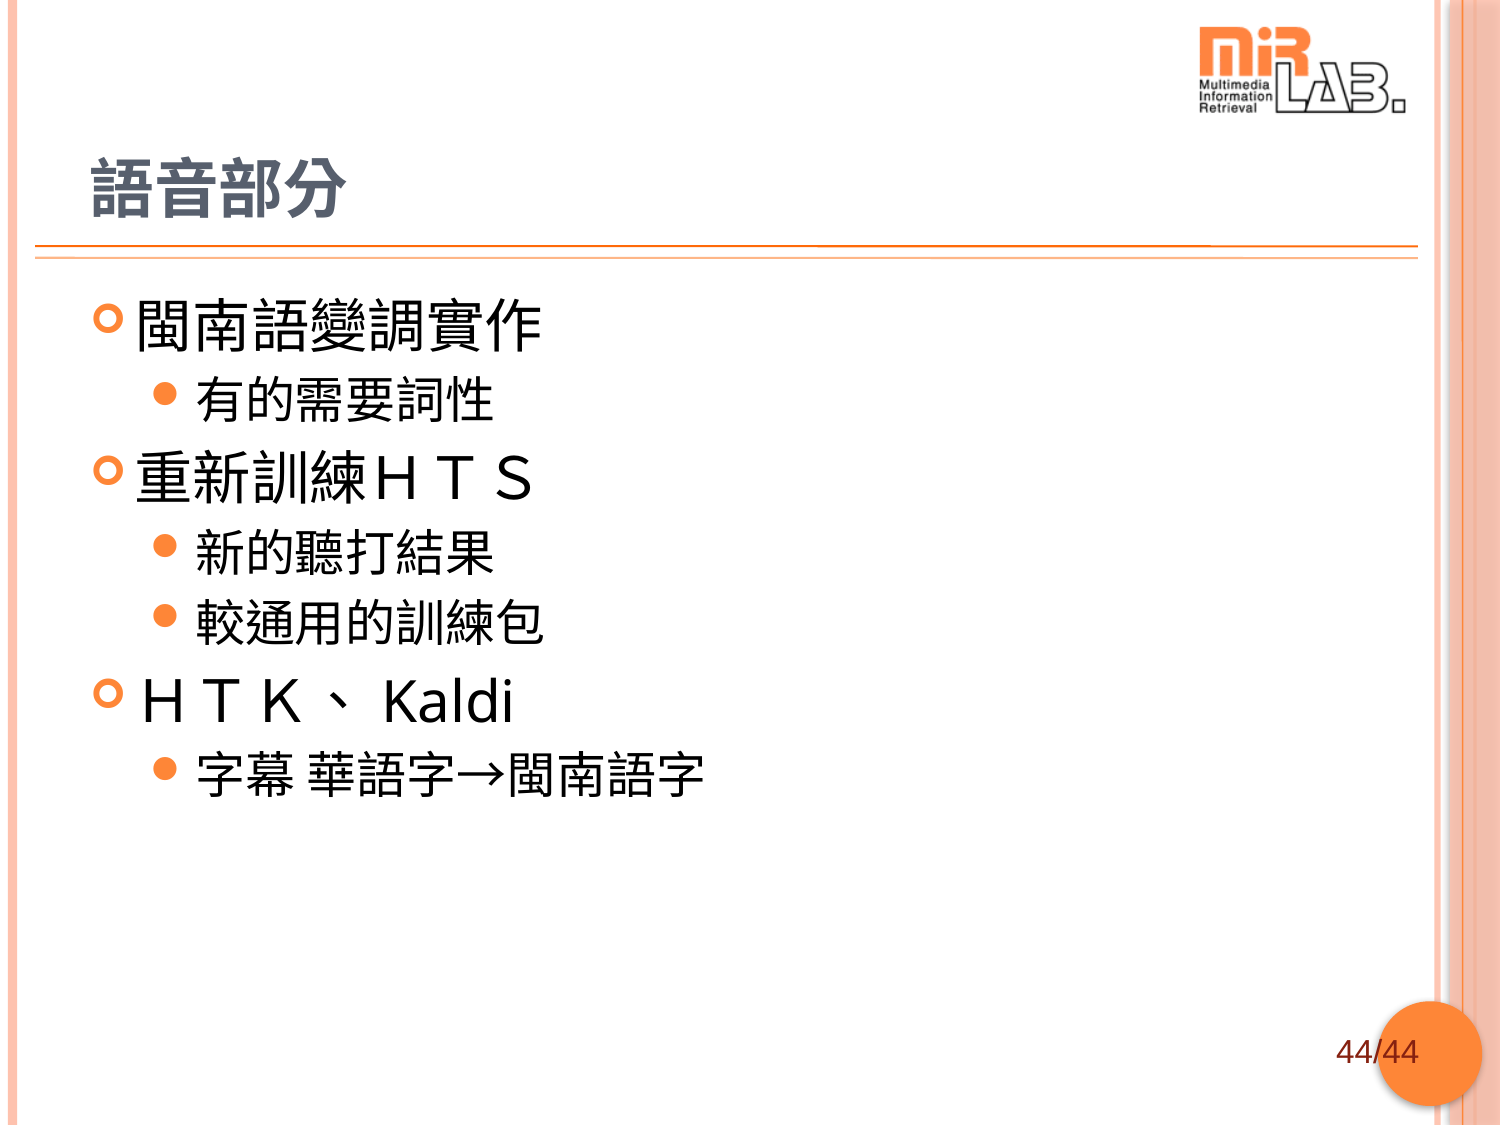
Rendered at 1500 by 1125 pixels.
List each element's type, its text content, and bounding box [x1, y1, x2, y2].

title 語音部分 [75, 45, 1372, 233]
picture [1195, 22, 1408, 118]
list 閩南語變調實作 有的需要詞性 重新訓練ＨＴＳ 新的聽打結果 較通用的訓練包 ＨＴＫ、Kaldi 字幕 華語字→閩南語字 [75, 281, 1300, 1062]
